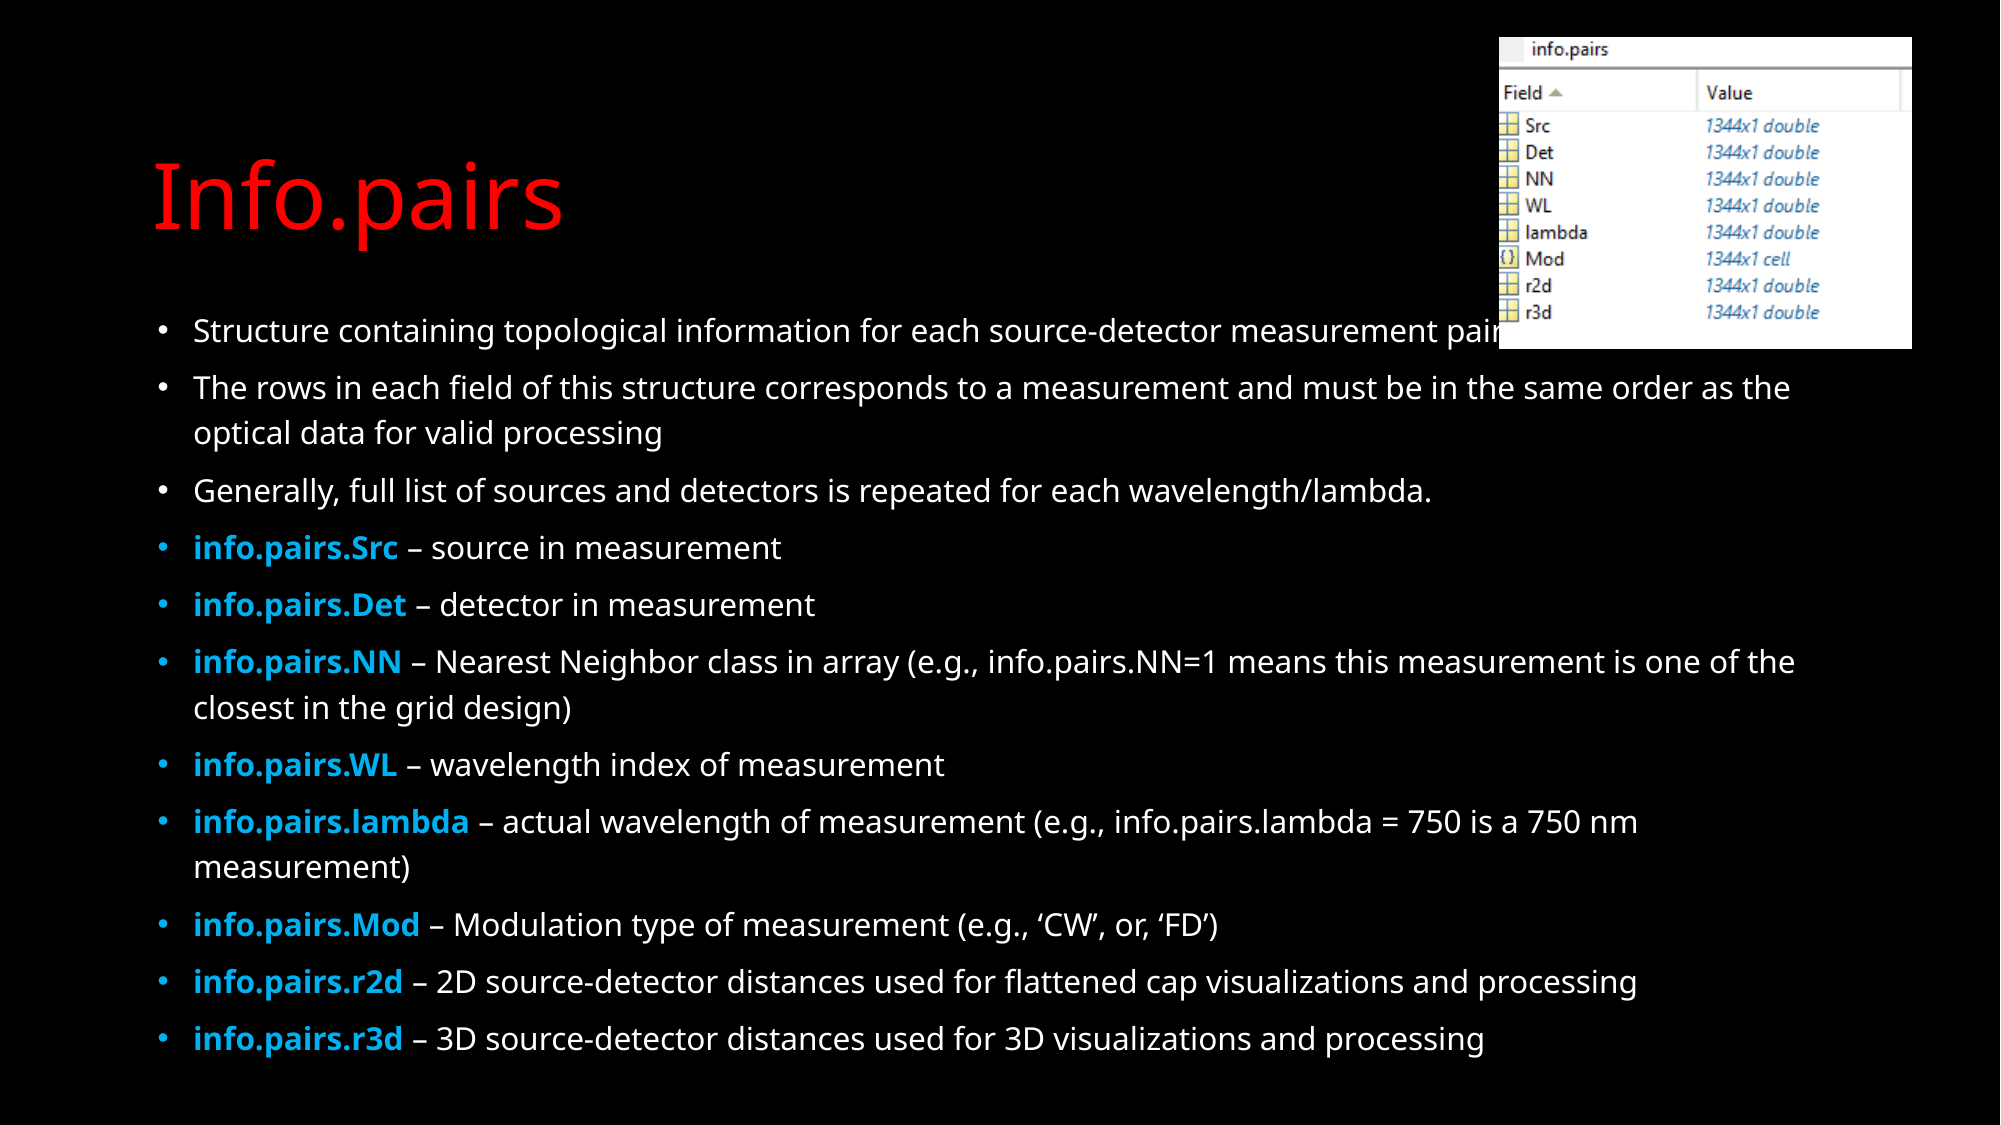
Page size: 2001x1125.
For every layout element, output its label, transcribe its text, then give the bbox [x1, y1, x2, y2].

list Structure containing topological information for each source-detector measurement pair The rows in each field of this structure corresponds to a measurement and must be in the same order as the optical data for valid processing Generally, full list of sources and detectors is repeated for each wavelength/lambda. info.pairs.Src – source in measurement info.pairs.Det – detector in measurement info.pairs.NN – Nearest Neighbor class in array (e.g., info.pairs.NN=1 means this measurement is one of the closest in the grid design) info.pairs.WL – wavelength index of measurement info.pairs.lambda – actual wavelength of measurement (e.g., info.pairs.lambda = 750 is a 750 nm measurement) info.pairs.Mod – Modulation type of measurement (e.g., ‘CW’, or, ‘FD’) info.pairs.r2d – 2D source-detector distances used for flattened cap visualizations and processing info.pairs.r3d – 3D source-detector distances used for 3D visualizations and processing [0, 295, 1824, 1065]
title Info.pairs [137, 90, 1499, 295]
picture [1499, 37, 1912, 349]
